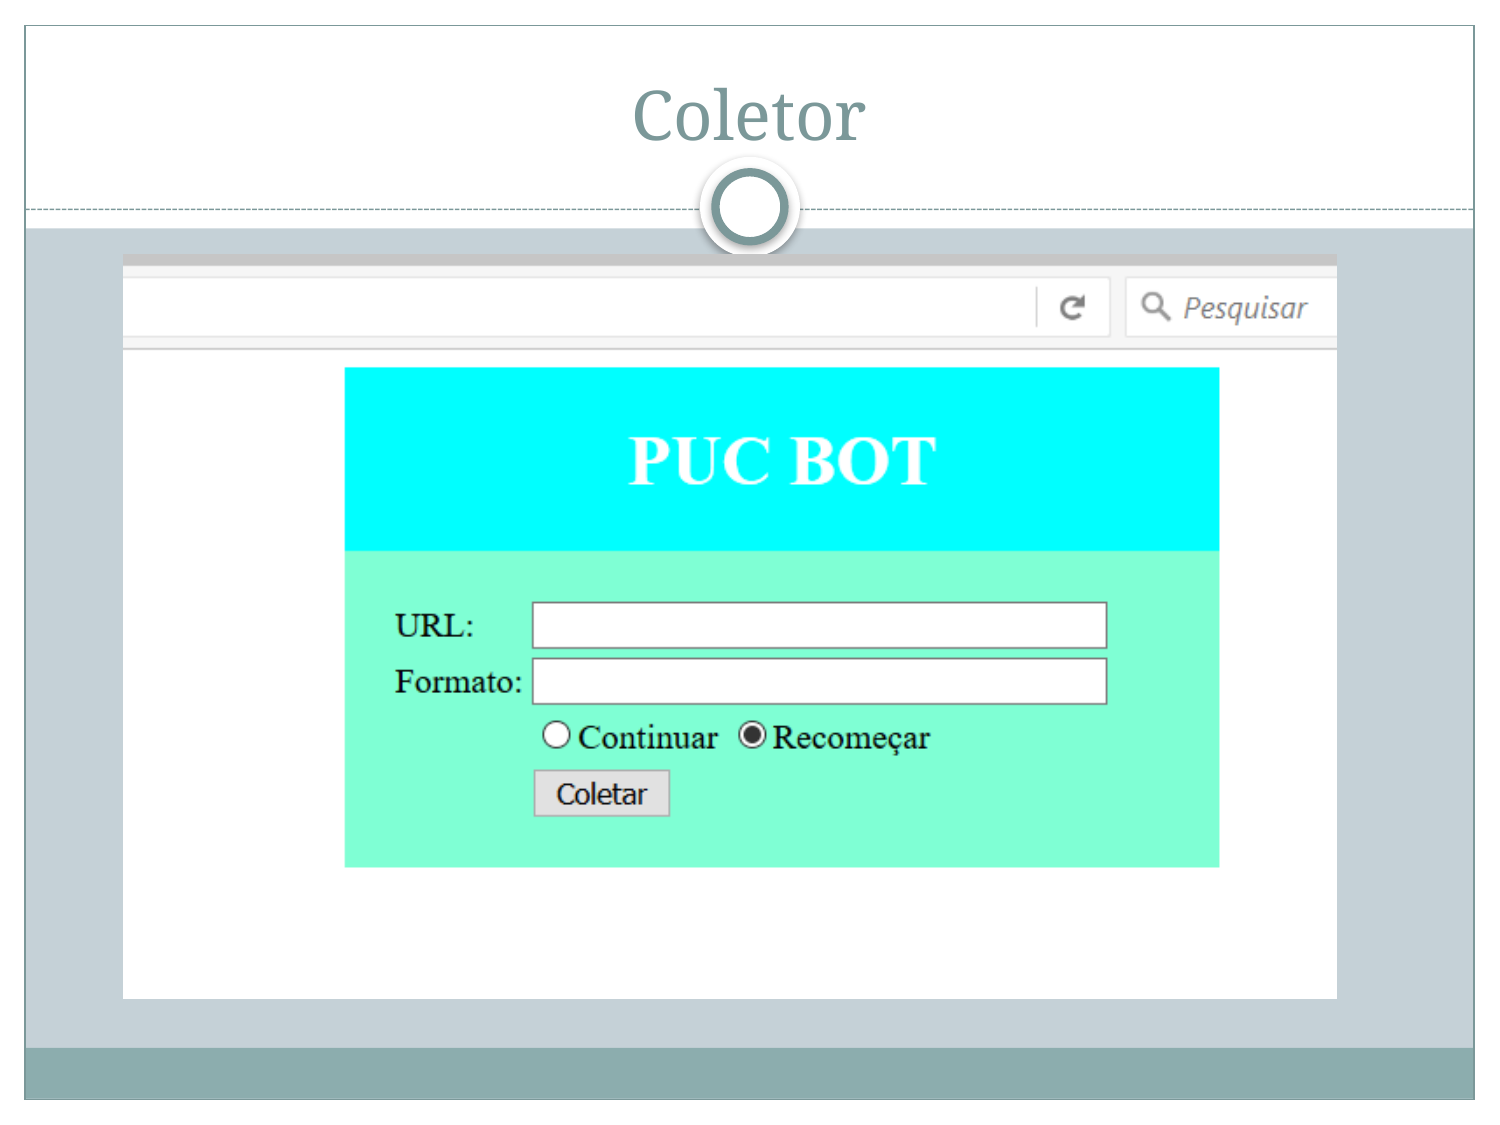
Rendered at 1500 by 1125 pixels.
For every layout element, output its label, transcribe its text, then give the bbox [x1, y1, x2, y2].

picture [123, 254, 1337, 999]
title Coletor [49, 37, 1450, 162]
